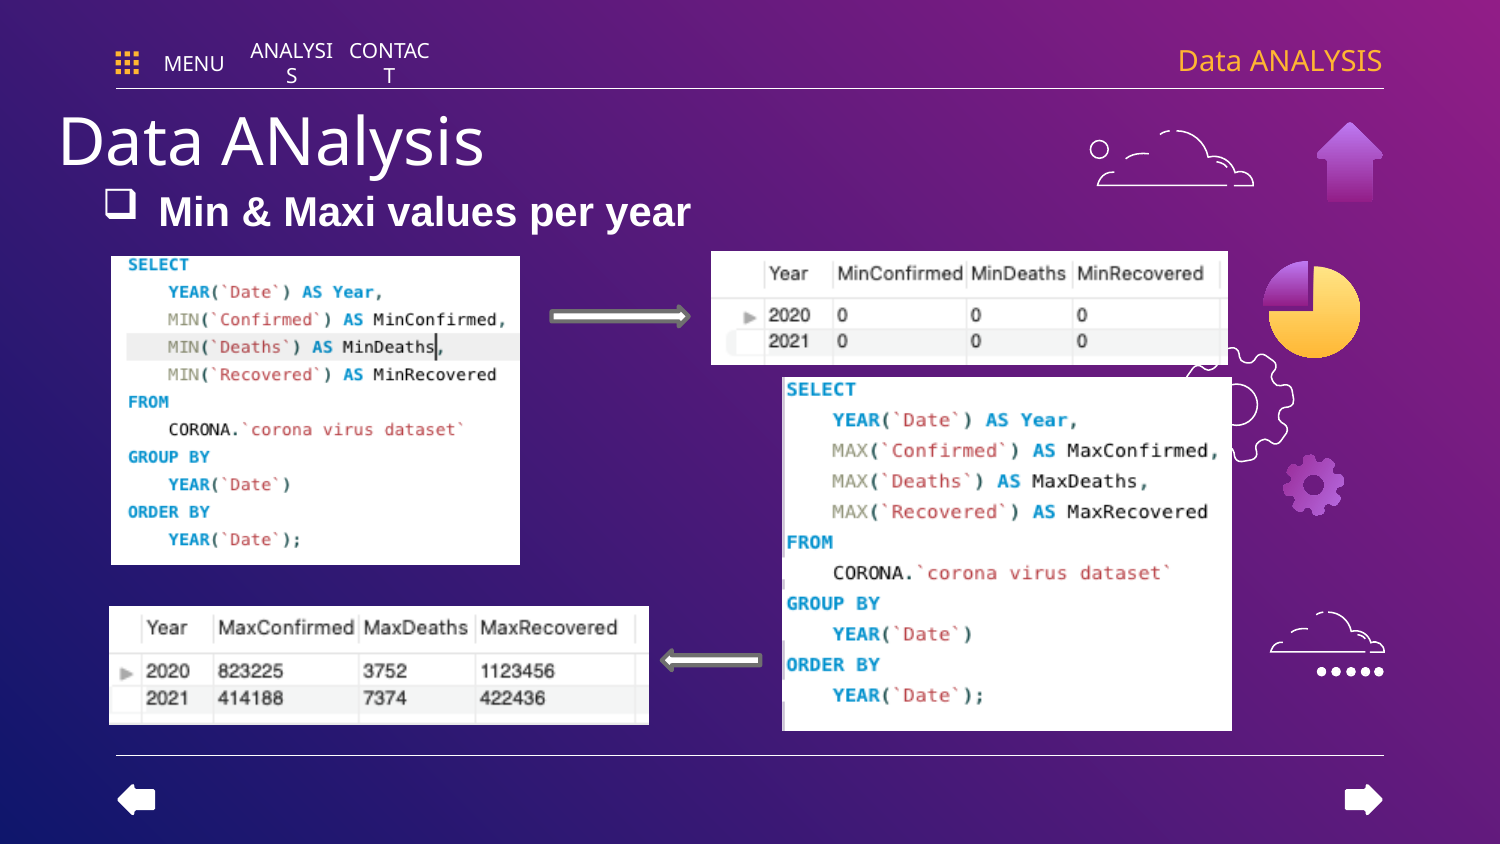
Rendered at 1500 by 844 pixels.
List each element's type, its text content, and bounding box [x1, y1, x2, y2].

text_box [1317, 122, 1383, 177]
picture [111, 256, 520, 566]
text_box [1270, 611, 1386, 653]
text_box ANALYSIS [248, 45, 335, 81]
text_box [1344, 784, 1383, 816]
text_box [1344, 638, 1356, 705]
picture [782, 377, 1233, 732]
text_box [1283, 454, 1344, 516]
title Data ANalysis [0, 34, 630, 243]
text_box MENU [151, 45, 237, 81]
text_box [109, 45, 145, 81]
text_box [115, 50, 139, 75]
picture [109, 606, 649, 725]
picture [710, 251, 1228, 365]
text_box CONTACT [346, 45, 433, 81]
text_box Min & Maxi values per year [87, 177, 1500, 243]
text_box [117, 784, 156, 816]
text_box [1097, 130, 1255, 186]
text_box [659, 648, 763, 673]
text_box [549, 304, 691, 329]
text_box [1263, 260, 1365, 362]
text_box Data ANALYSIS [1158, 34, 1383, 85]
text_box [1221, 347, 1294, 462]
